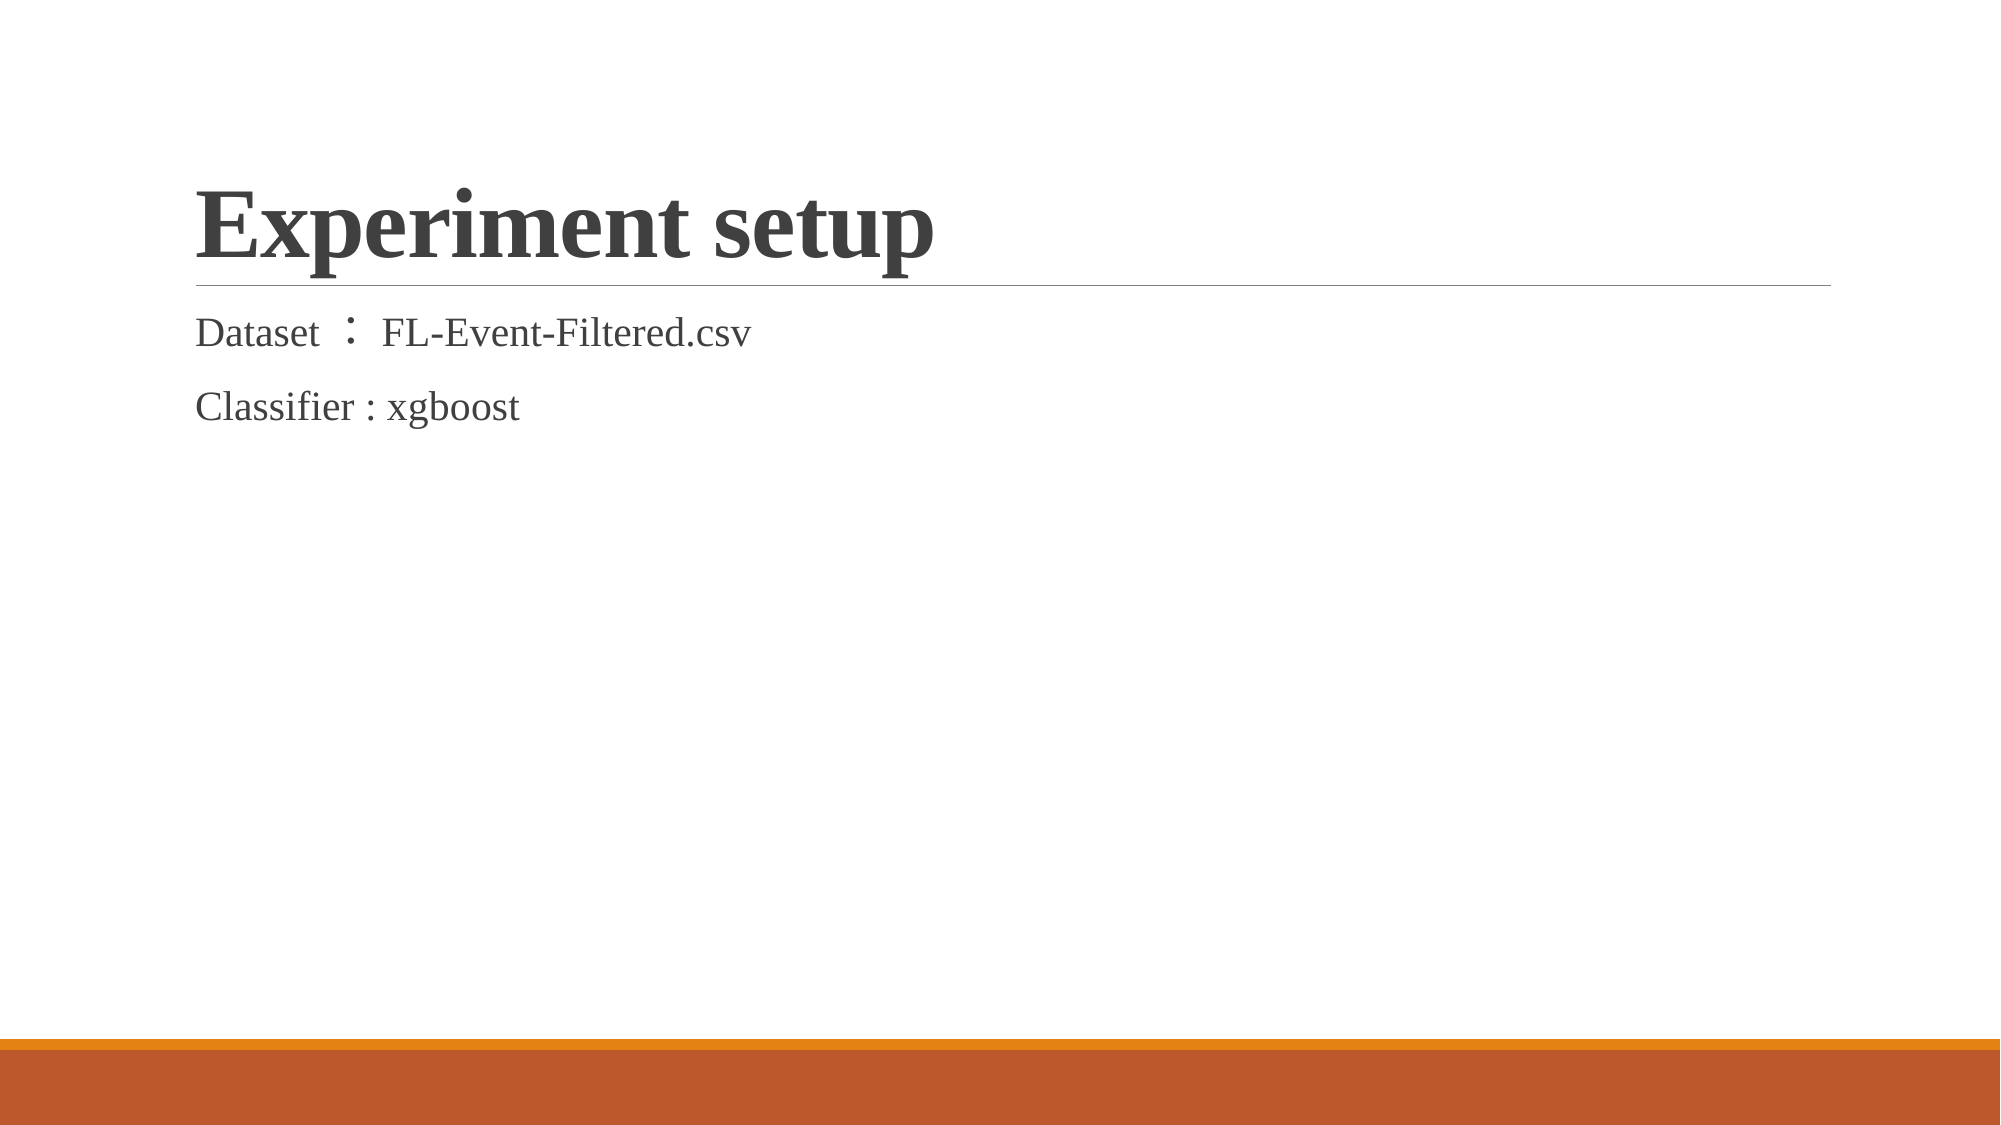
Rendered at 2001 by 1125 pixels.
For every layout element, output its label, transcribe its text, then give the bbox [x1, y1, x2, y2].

title Experiment setup [180, 47, 1830, 285]
list Dataset：FL-Event-Filtered.csv Classifier : xgboost [180, 302, 1830, 963]
